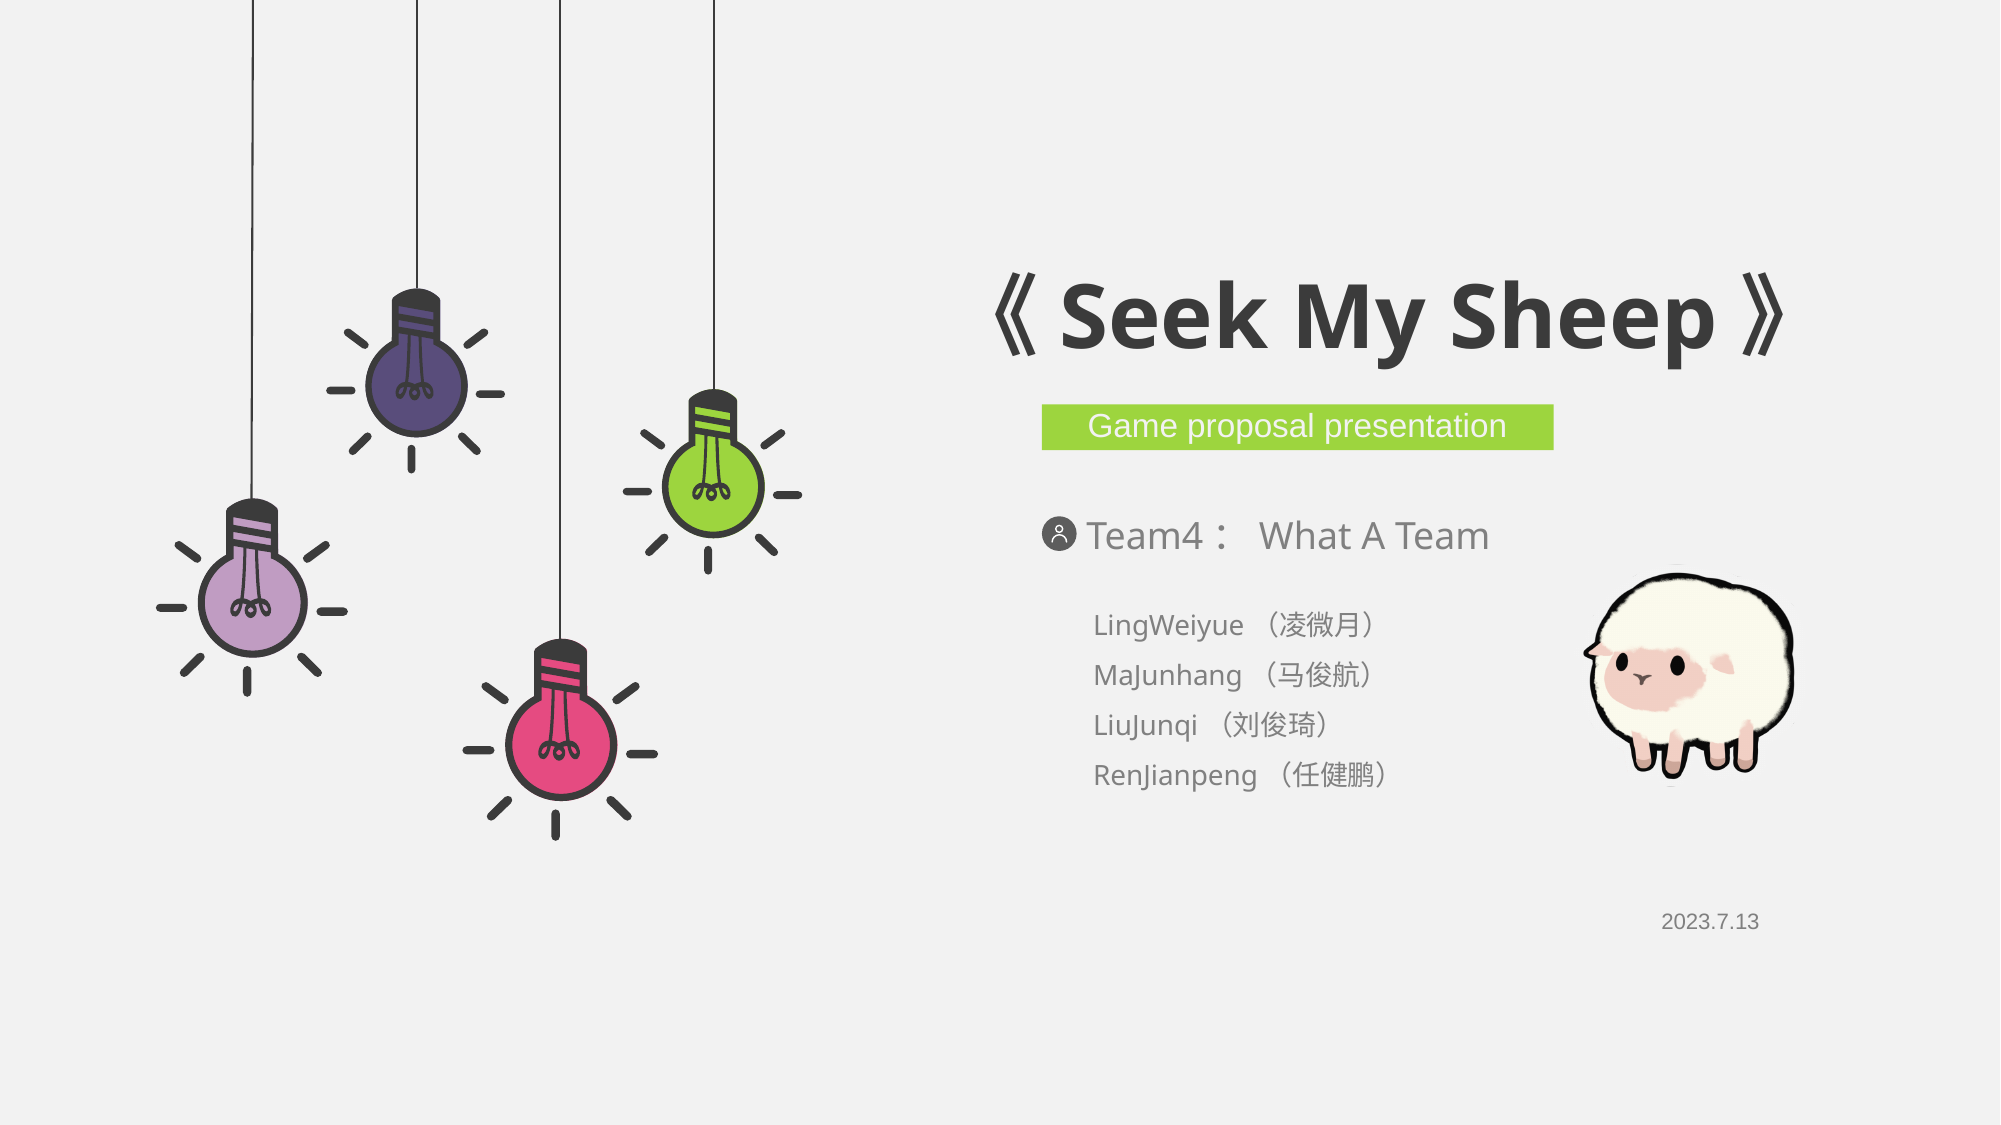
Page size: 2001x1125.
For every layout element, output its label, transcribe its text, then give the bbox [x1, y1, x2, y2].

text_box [1041, 515, 1077, 552]
text_box 《Seek My Sheep》 [949, 252, 1844, 374]
picture [1570, 554, 1810, 794]
text_box 2023.7.13 [1053, 907, 1760, 965]
text_box LingWeiyue（凌微月） MaJunhang（马俊航） LiuJunqi（刘俊琦） RenJianpeng（任健鹏） [1078, 583, 1697, 810]
text_box Game proposal presentation [1041, 404, 1554, 451]
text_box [353, 0, 457, 474]
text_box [622, 0, 803, 575]
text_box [155, 0, 349, 697]
text_box Team4：What A Team [1071, 504, 1506, 564]
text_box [462, 0, 659, 842]
